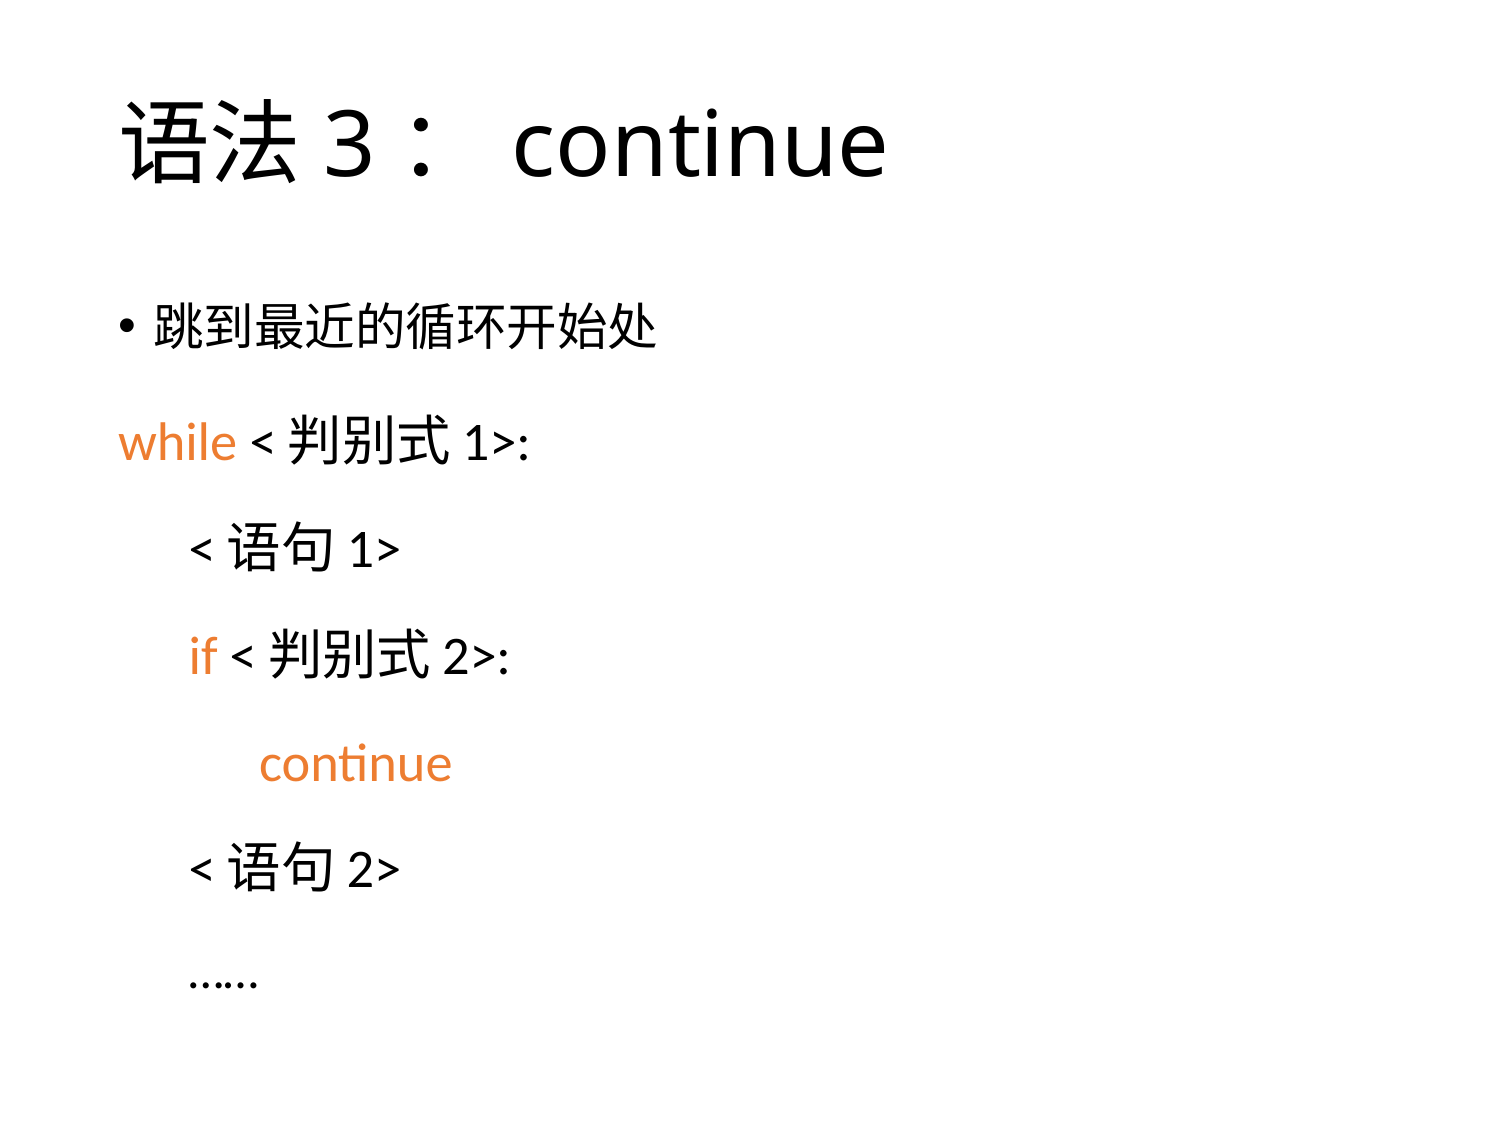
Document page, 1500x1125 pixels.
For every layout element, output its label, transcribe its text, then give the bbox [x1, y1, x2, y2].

title 语法3：continue [103, 59, 1397, 235]
list 跳到最近的循环开始处 while <判别式1>: <语句1> if <判别式2>: continue <语句2> …… [103, 256, 1397, 1014]
